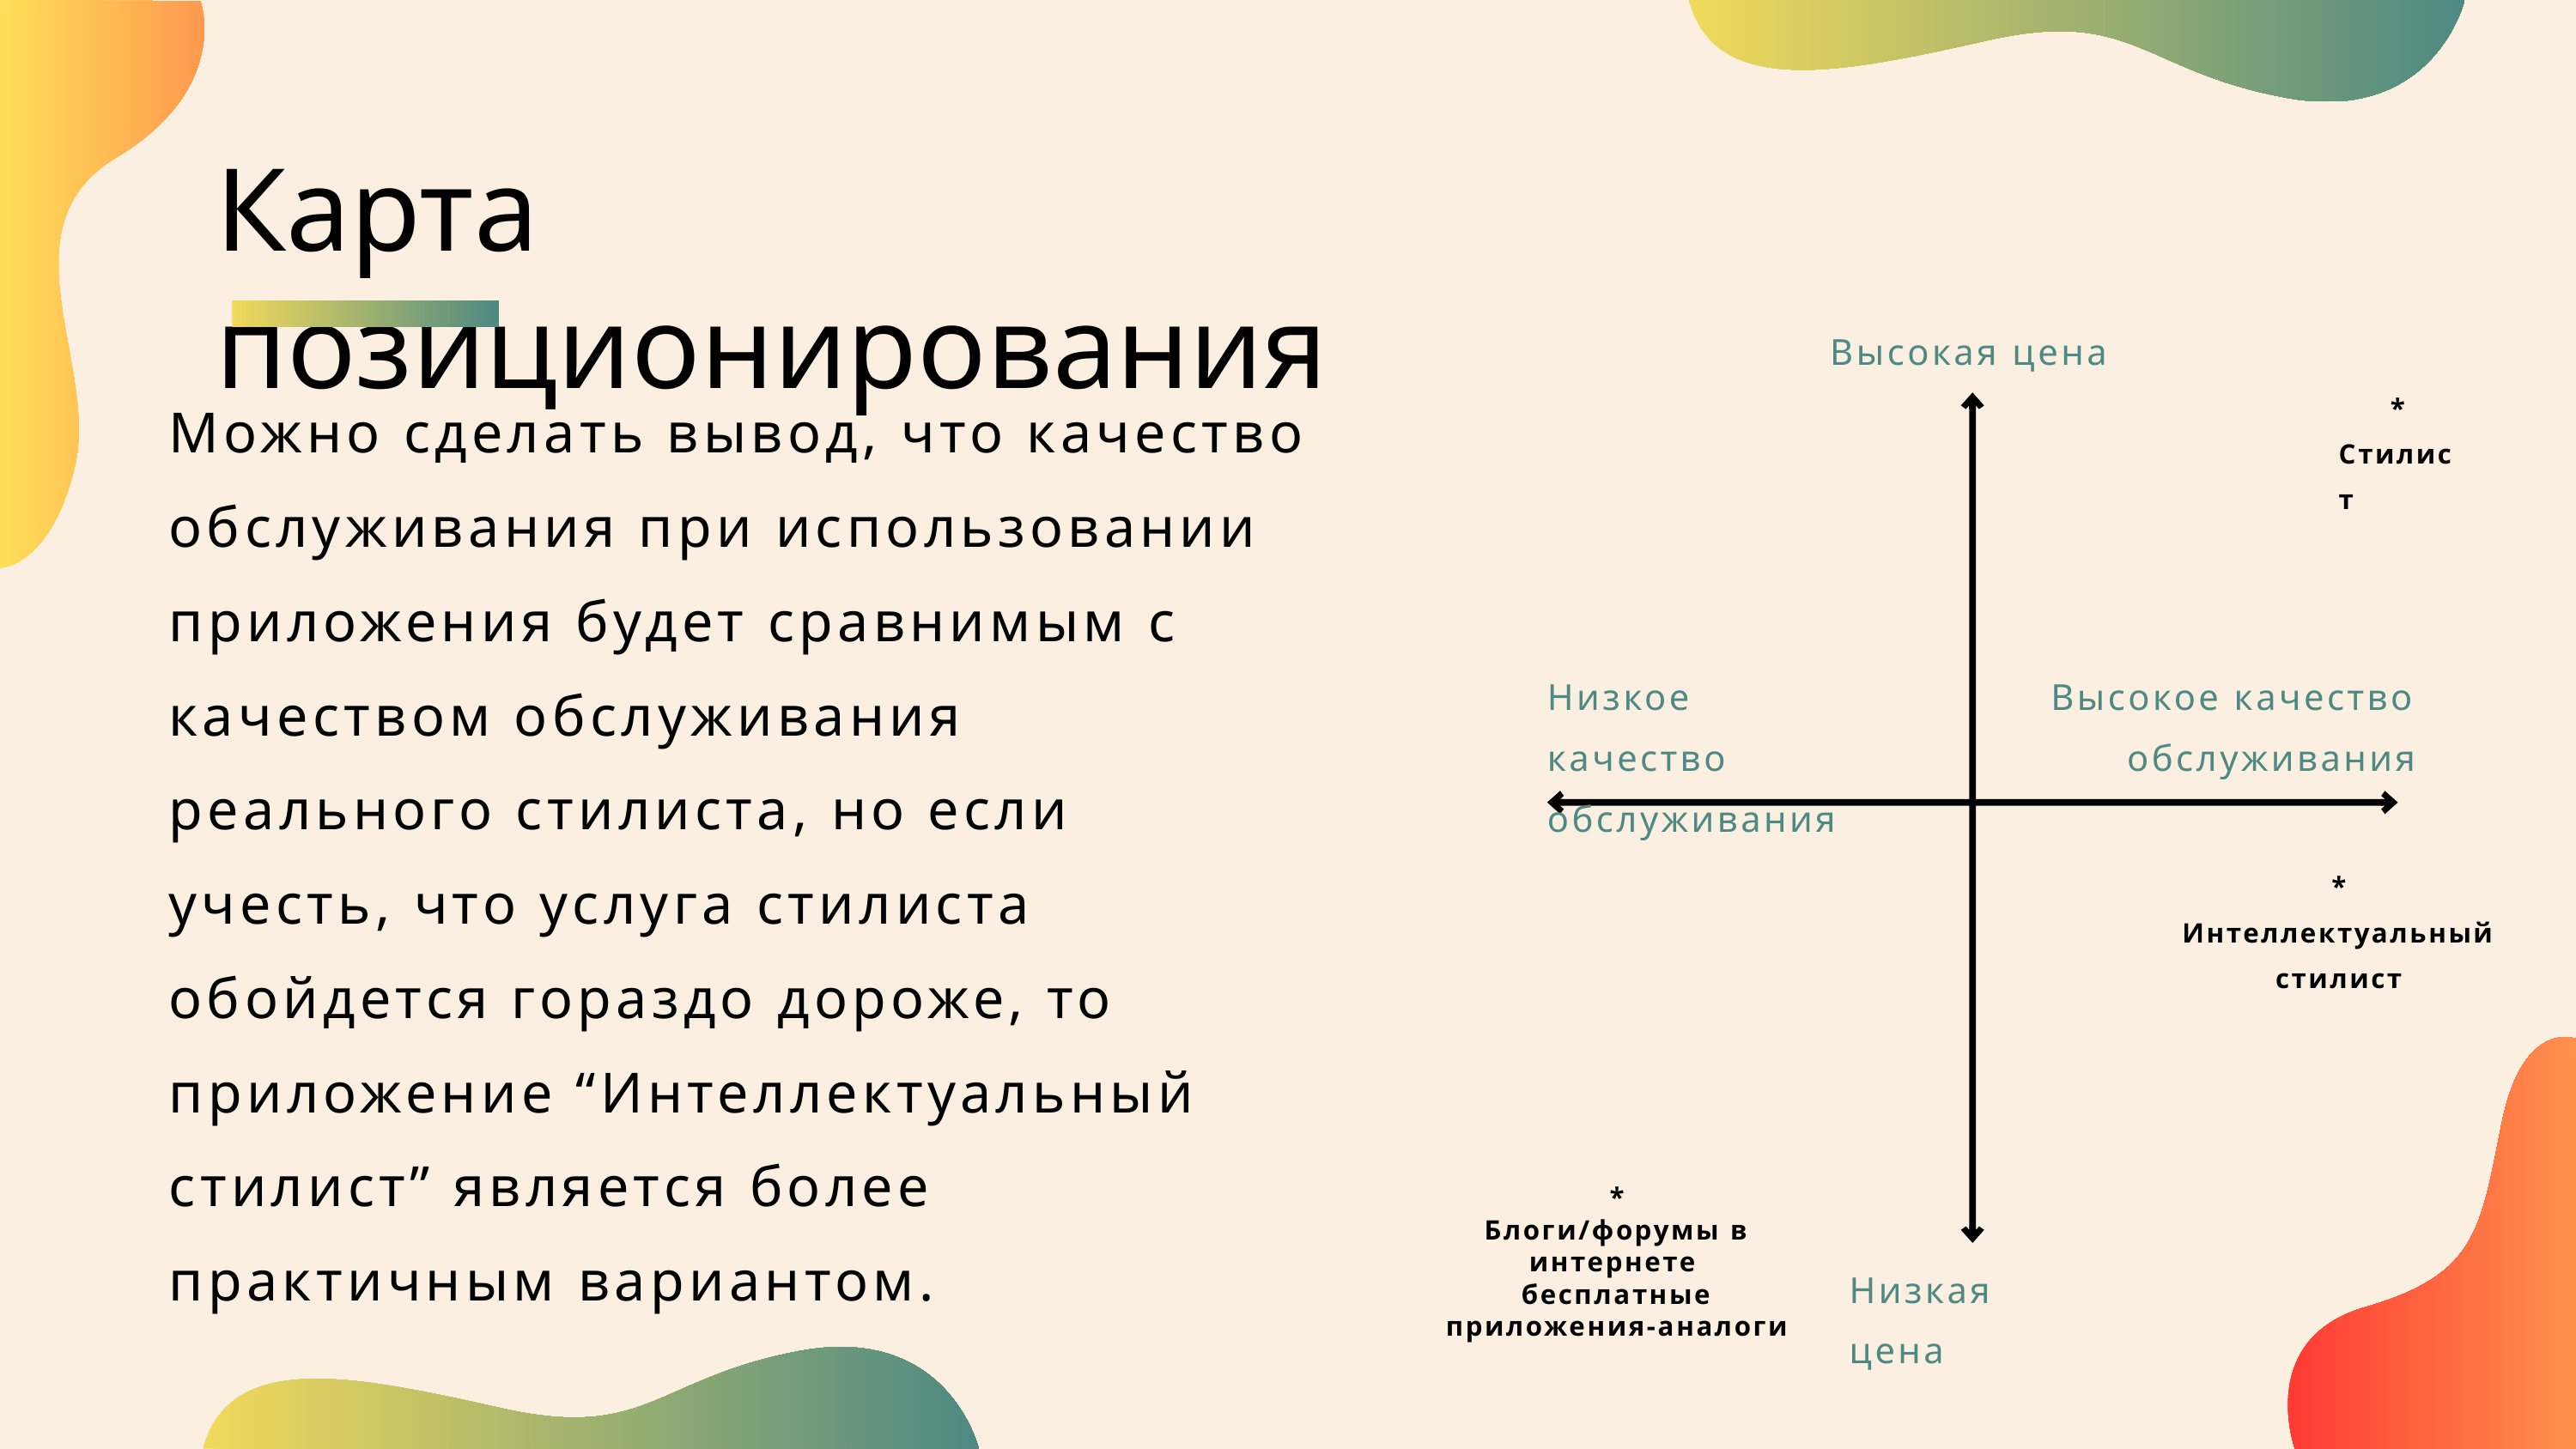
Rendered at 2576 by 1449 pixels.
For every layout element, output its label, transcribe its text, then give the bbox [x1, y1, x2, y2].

text_box * Стилист [2397, 391, 2458, 515]
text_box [528, 998, 653, 1449]
text_box Высокая цена [1830, 311, 2009, 373]
text_box Карта позиционирования [236, 136, 1613, 412]
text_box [232, 300, 499, 328]
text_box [2255, 1036, 2576, 1449]
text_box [1546, 391, 2398, 1244]
text_box Низкая цена [1849, 1249, 2096, 1372]
text_box Можно сделать вывод, что качество обслуживания при использовании приложения будет сравнимым с качеством обслуживания реального стилиста, но если учесть, что услуга стилиста обойдется гораздо дороже, то приложение “Интеллектуальный стилист” является более практичным вариантом. [168, 369, 1311, 1407]
text_box * Интеллектуальный стилист [2403, 870, 2507, 994]
text_box Высокое качество обслуживания [2403, 657, 2416, 779]
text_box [0, 0, 233, 569]
text_box * Блоги/форумы в интернете бесплатные приложения-аналоги [1417, 1180, 1817, 1342]
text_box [2014, 0, 2139, 391]
